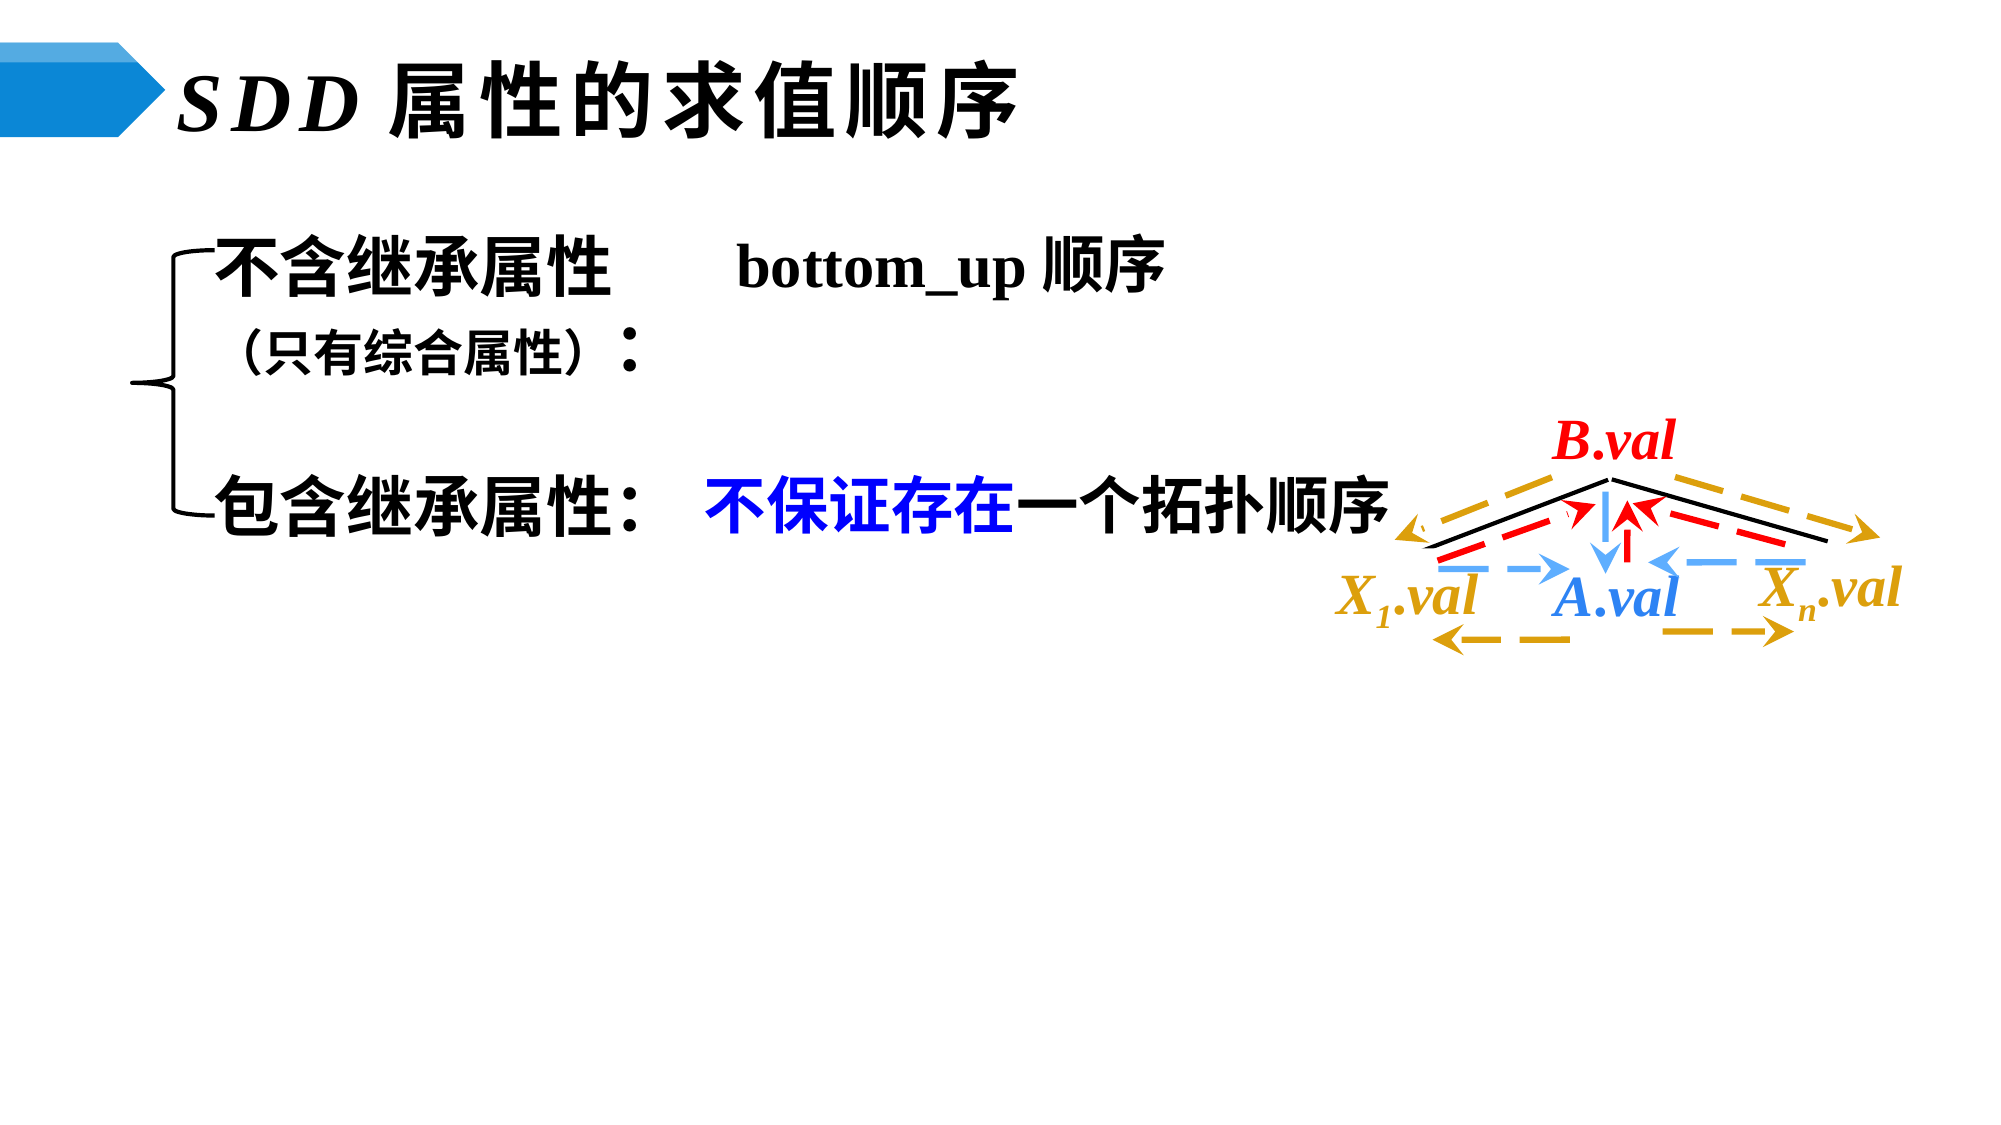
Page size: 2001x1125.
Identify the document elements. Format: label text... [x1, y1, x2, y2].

title SDD属性的求值顺序 [165, 58, 1900, 138]
text_box 不含继承属性（只有综合属性）： 包含继承属性： [198, 217, 660, 552]
text_box [131, 249, 198, 516]
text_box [1291, 392, 1934, 640]
text_box 不保证存在一个拓扑顺序 [688, 459, 1285, 549]
